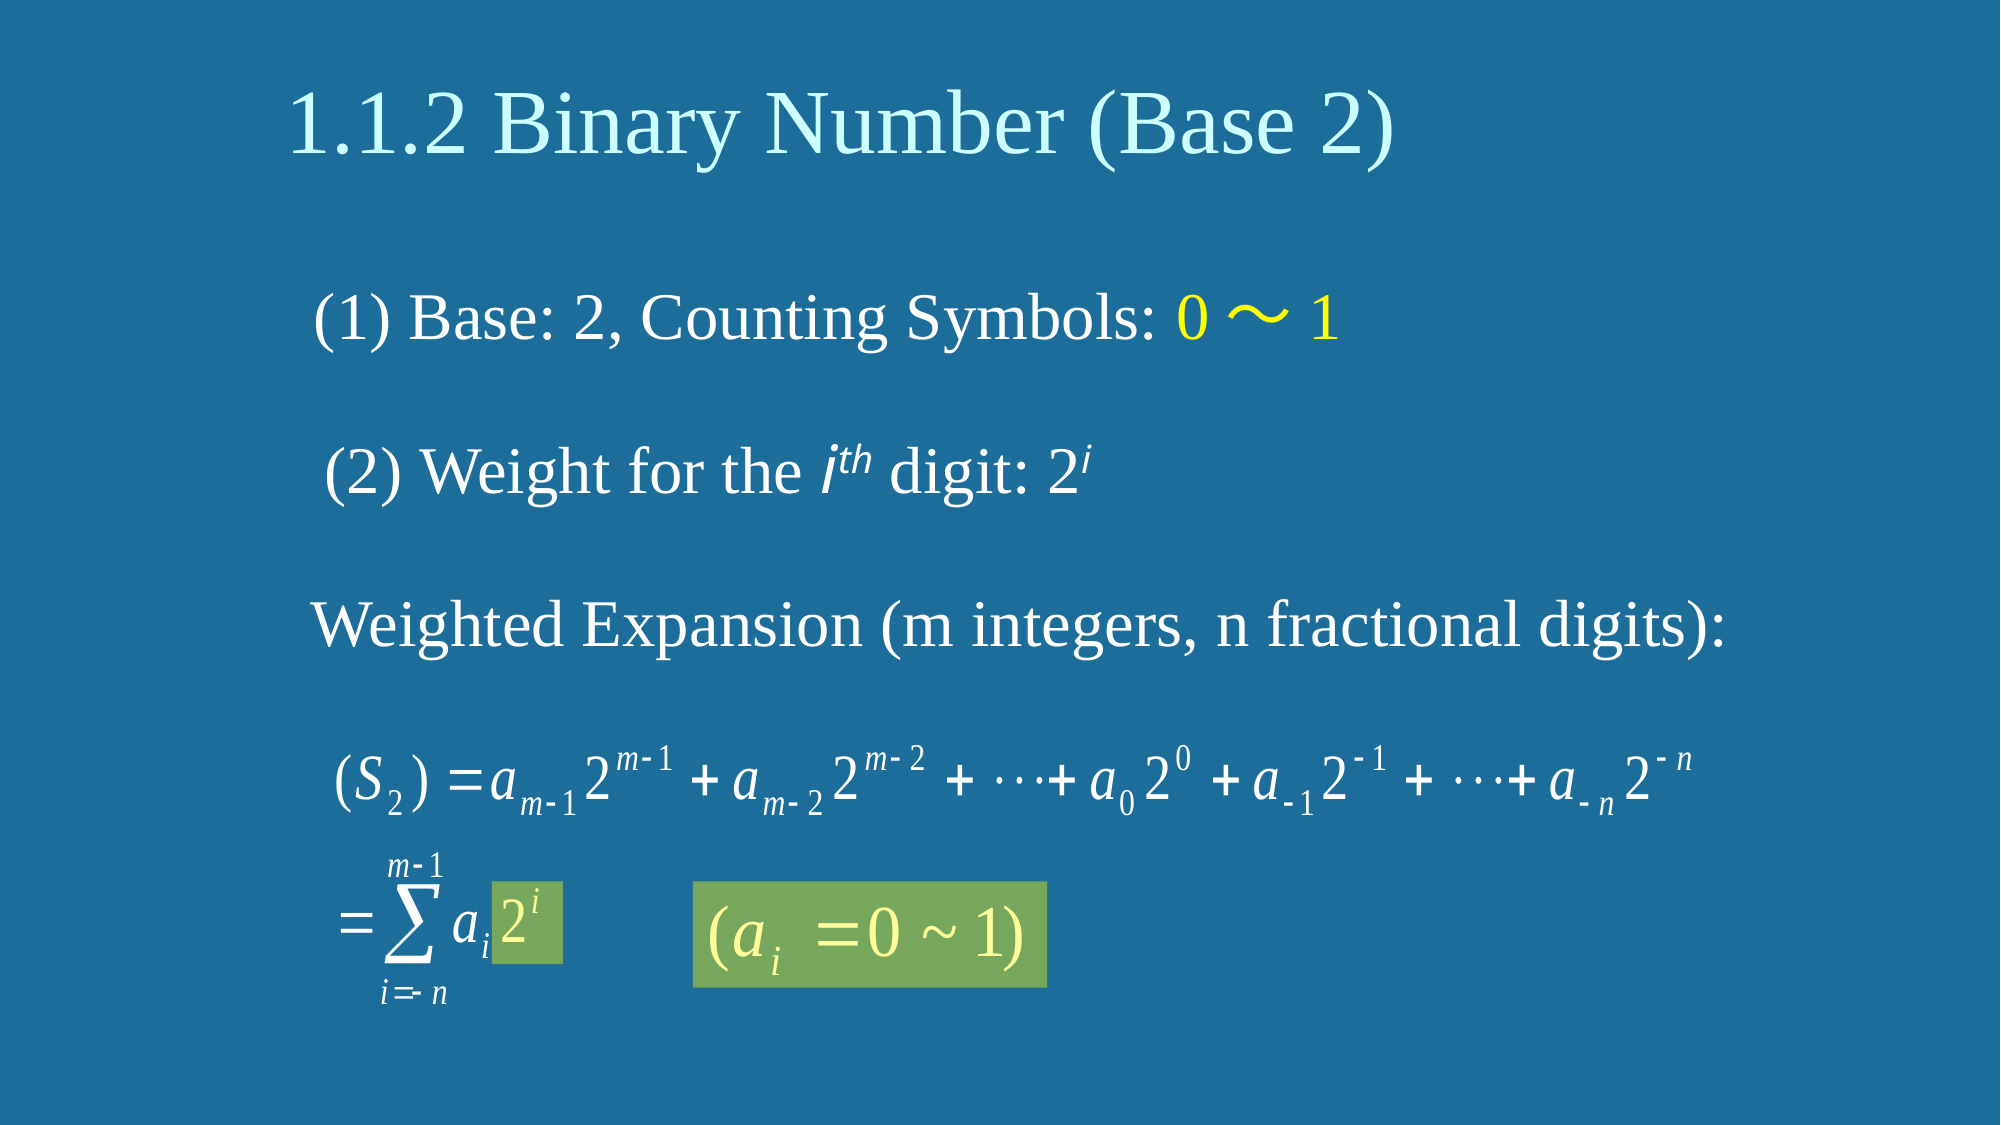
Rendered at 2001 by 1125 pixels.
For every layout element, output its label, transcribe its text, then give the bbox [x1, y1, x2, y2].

text_box (1) Base: 2, Counting Symbols: 0～1 [299, 265, 1357, 361]
text_box (2) Weight for the ith digit: 2i [309, 419, 1107, 514]
text_box Weighted Expansion (m integers, n fractional digits): [296, 572, 1746, 668]
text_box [326, 727, 1702, 1016]
text_box 1.1.2 Binary Number (Base 2) [270, 54, 1721, 180]
